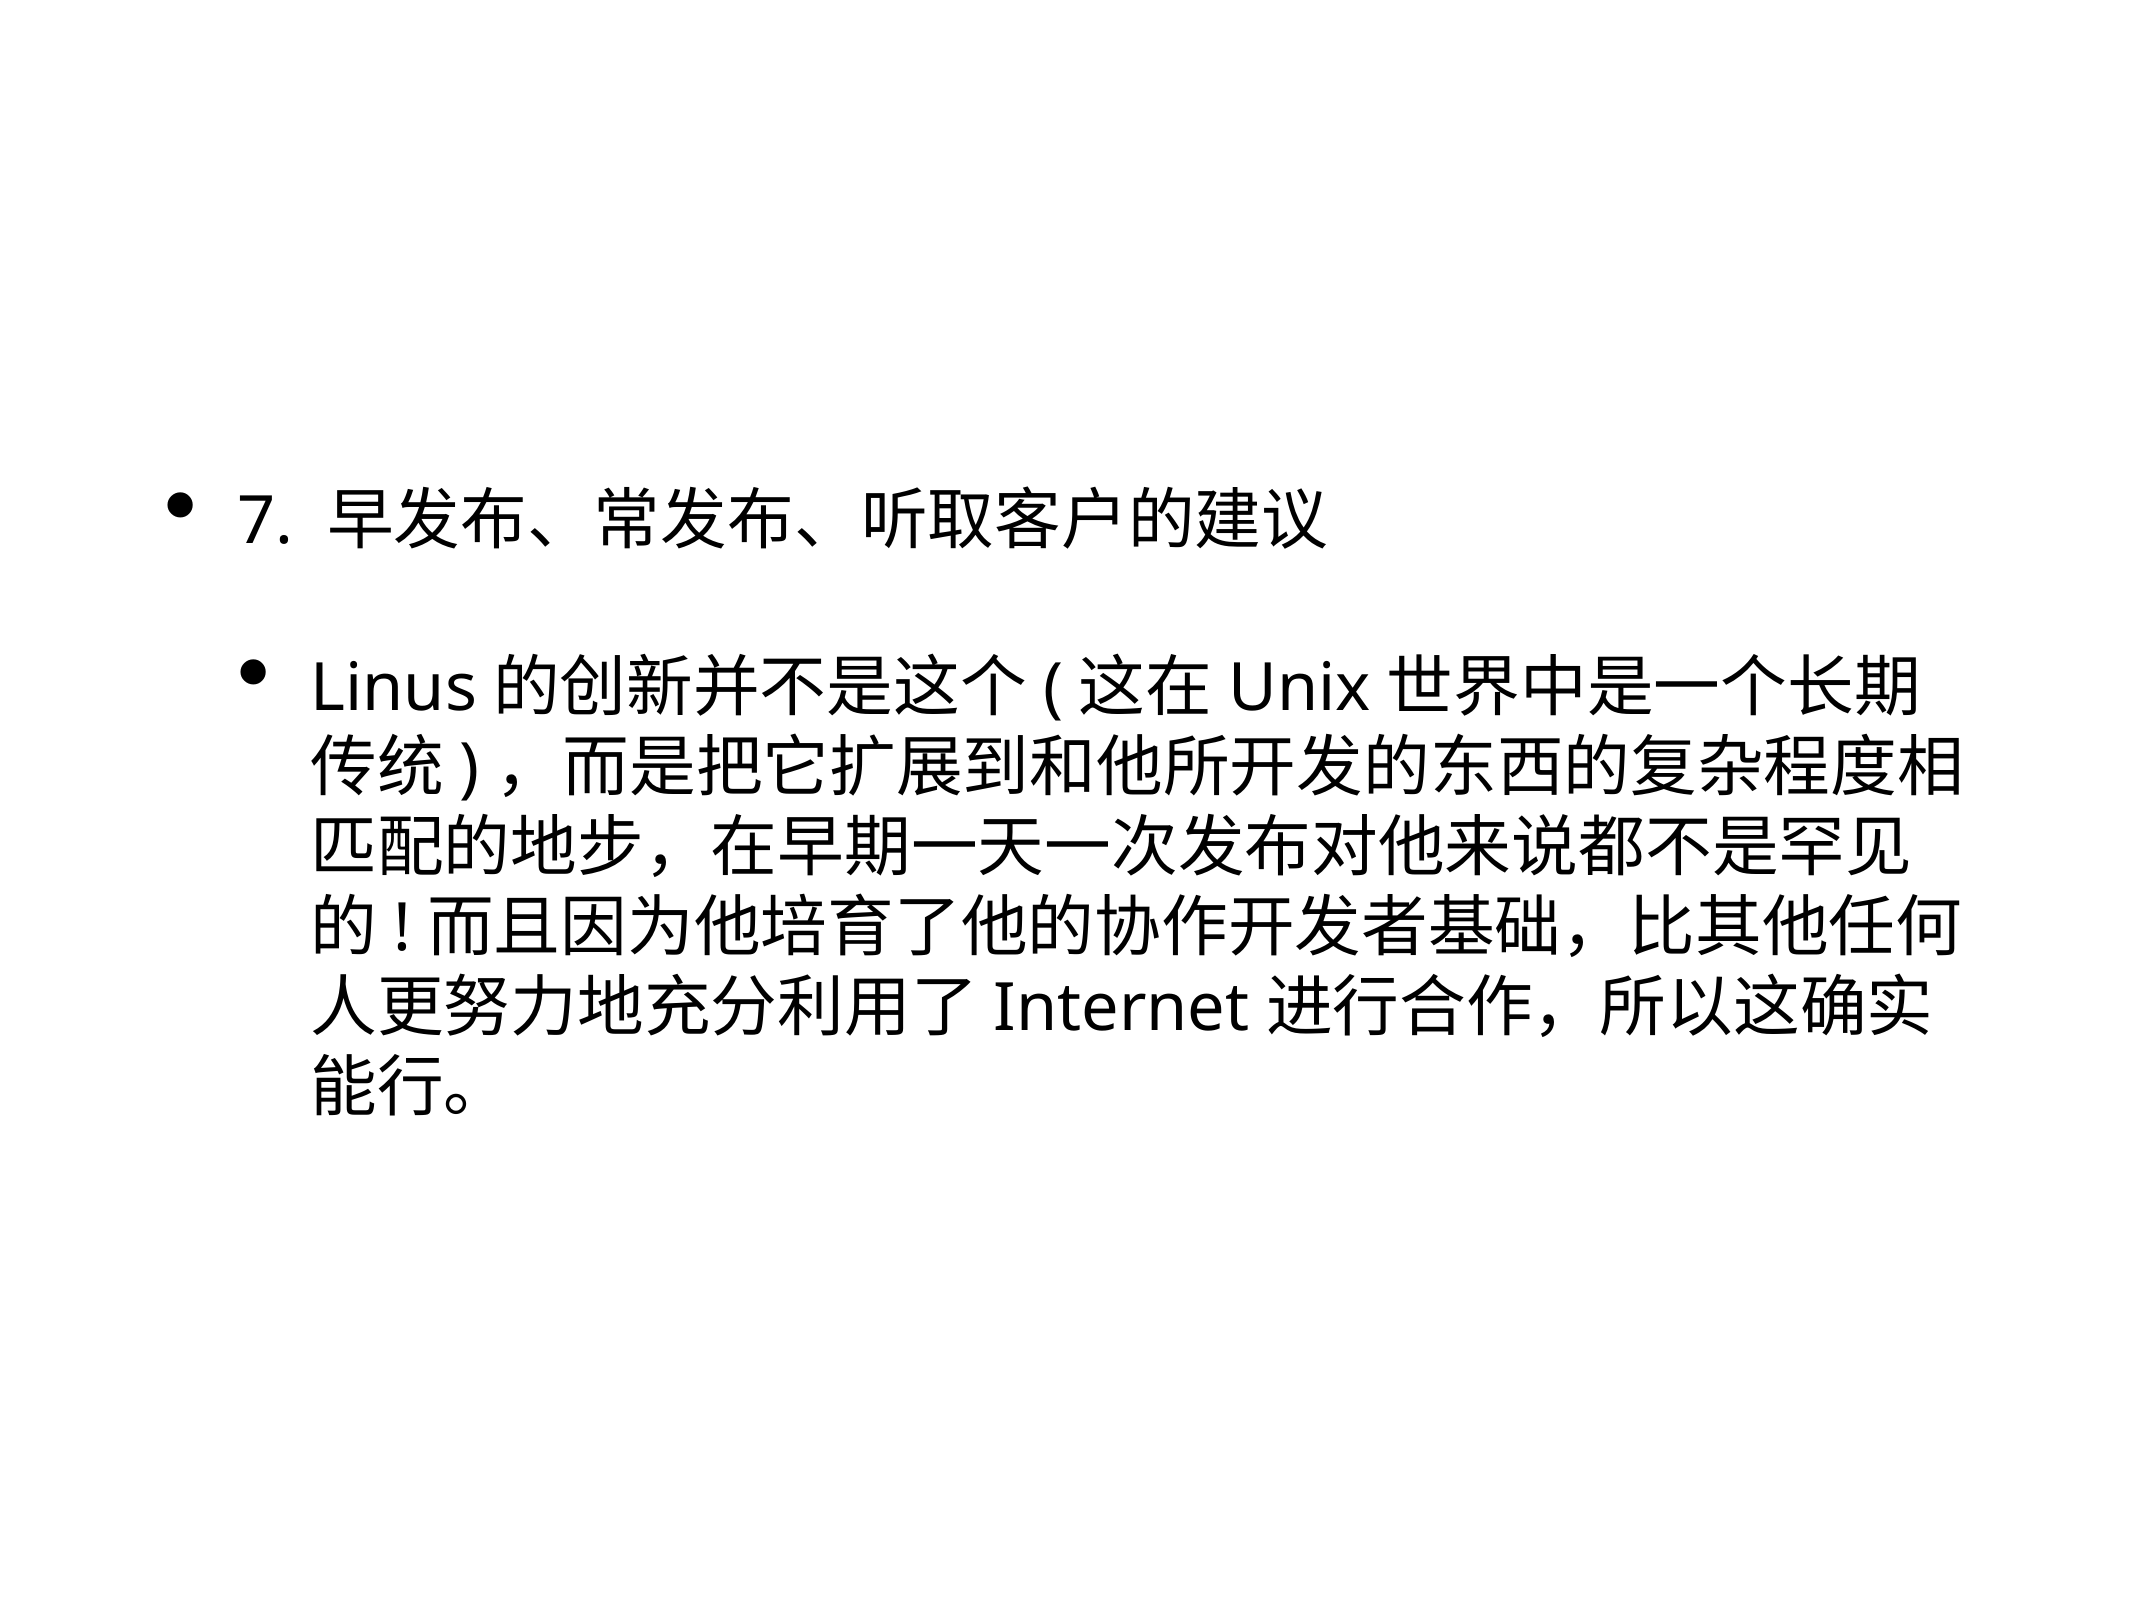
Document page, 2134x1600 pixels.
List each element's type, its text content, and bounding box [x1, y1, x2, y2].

list 7. 早发布、常发布、听取客户的建议 Linus的创新并不是这个(这在Unix世界中是一个长期传统)，而是把它扩展到和他所开发的东西的复杂程度相匹配的地步，在早期一天一次发布对他来说都不是罕见的!而且因为他培育了他的协作开发者基础，比其他任何人更努力地充分利用了Internet进行合作，所以这确实能行。 [155, 207, 1978, 1393]
